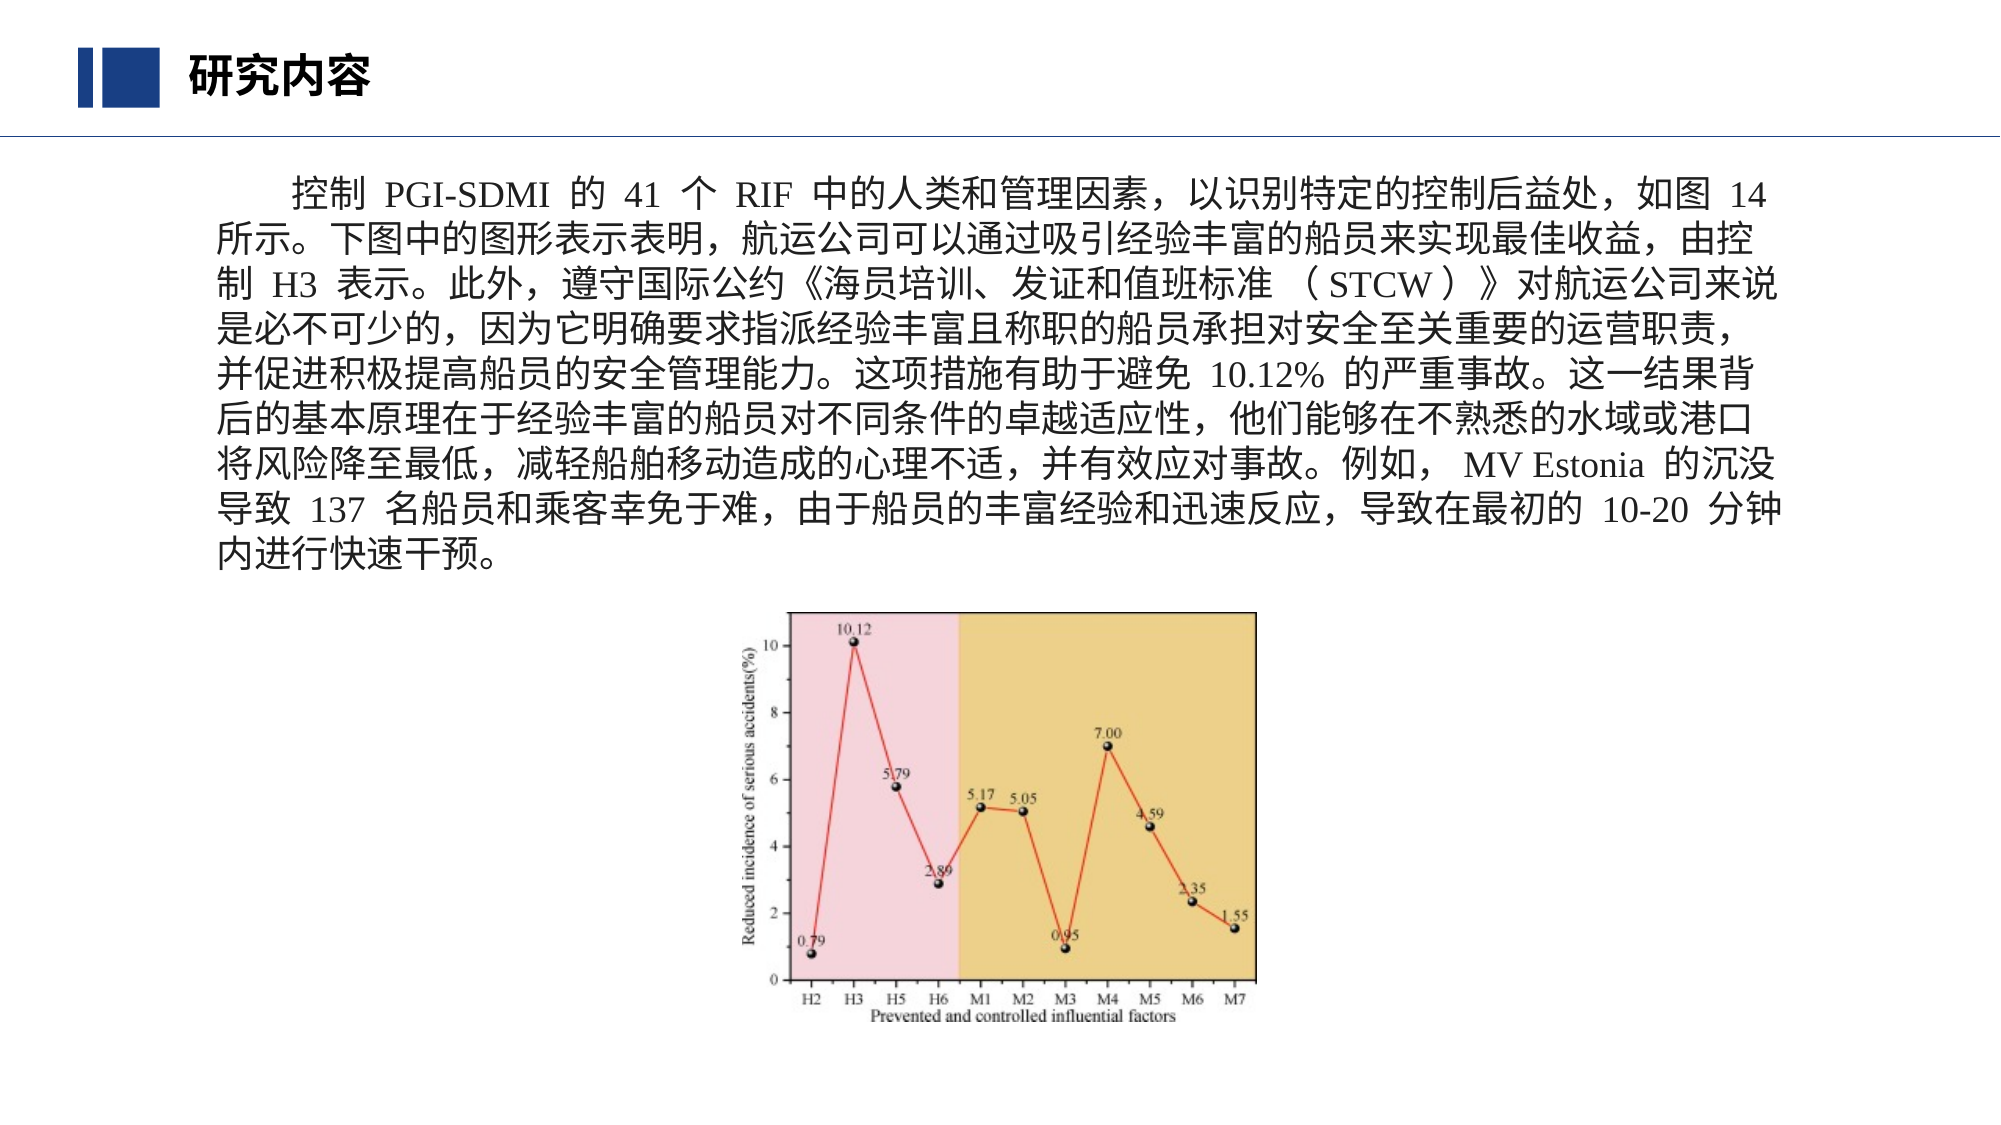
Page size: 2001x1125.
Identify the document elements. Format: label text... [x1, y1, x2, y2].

text_box 控制 PGI-SDMI 的 41 个 RIF 中的人类和管理因素，以识别特定的控制后益处，如图 14 所示。下图中的图形表示表明，航运公司可以通过吸引经验丰富的船员来实现最佳收益，由控制 H3 表示。此外，遵守国际公约《海员培训、发证和值班标准 （STCW）》对航运公司来说是必不可少的，因为它明确要求指派经验丰富且称职的船员承担对安全至关重要的运营职责，并促进积极提高船员的安全管理能力。这项措施有助于避免 10.12% 的严重事故。这一结果背后的基本原理在于经验丰富的船员对不同条件的卓越适应性，他们能够在不熟悉的水域或港口将风险降至最低，减轻船舶移动造成的心理不适，并有效应对事故。例如，MV Estonia 的沉没导致 137 名船员和乘客幸免于难，由于船员的丰富经验和迅速反应，导致在最初的 10-20 分钟内进行快速干预。 [202, 162, 1798, 583]
picture [742, 612, 1258, 1022]
list 研究内容 [173, 45, 390, 112]
